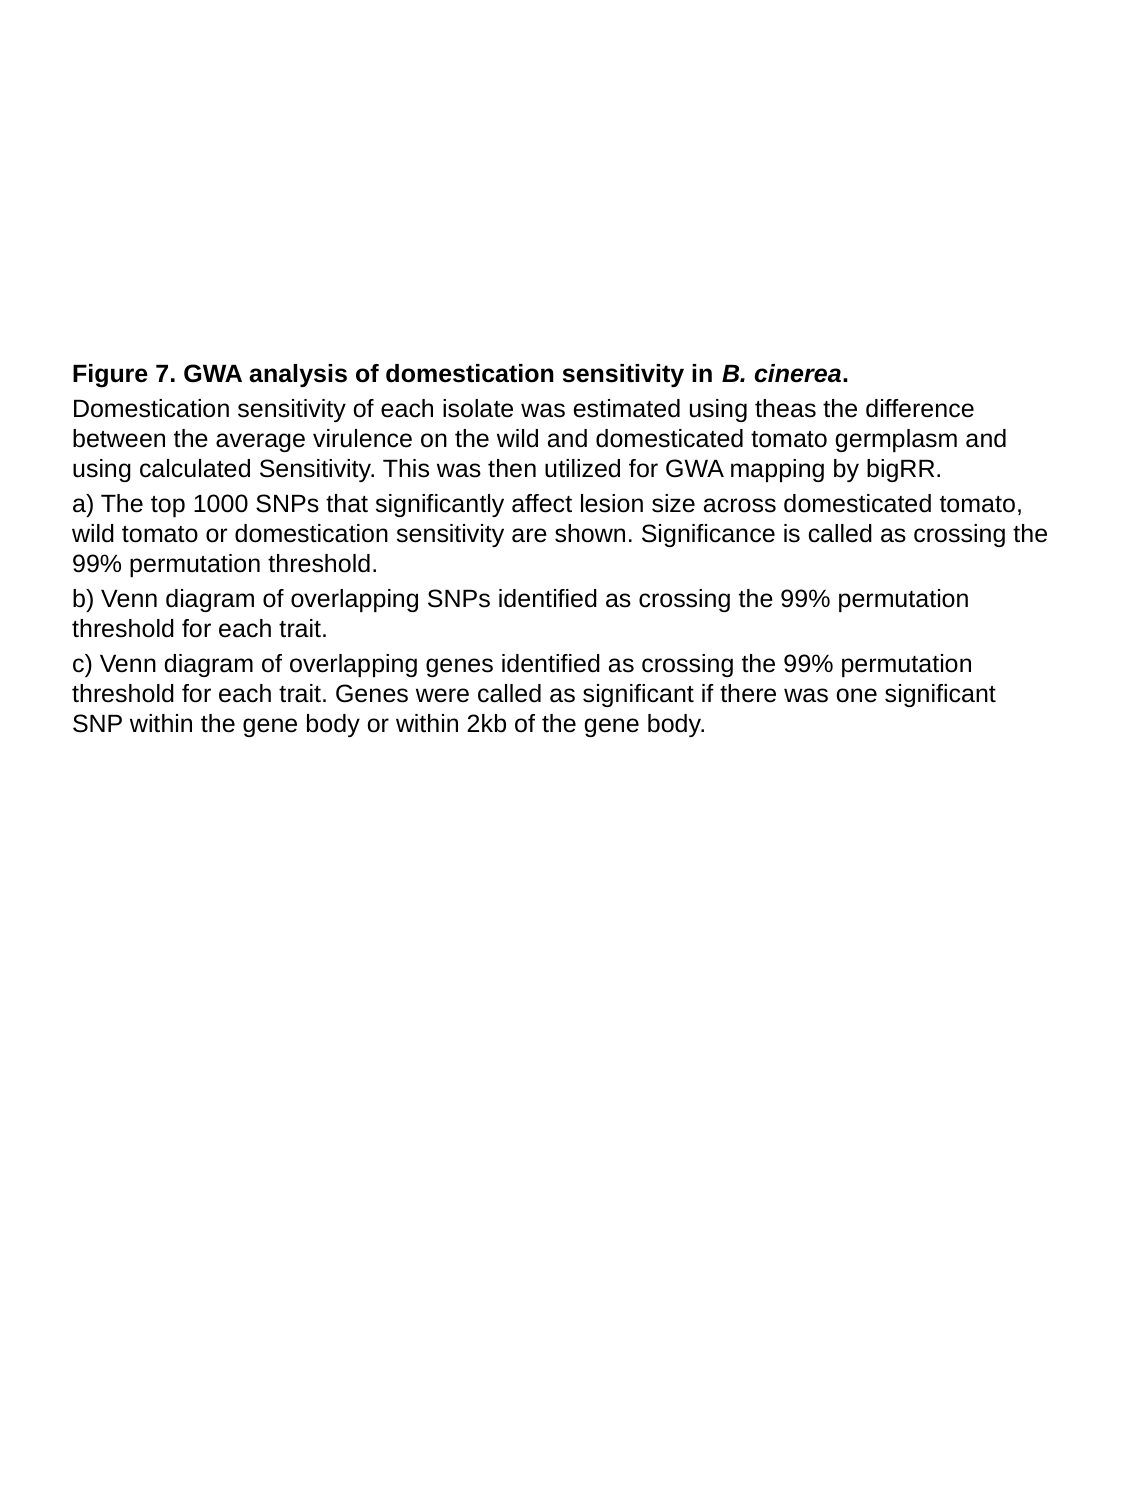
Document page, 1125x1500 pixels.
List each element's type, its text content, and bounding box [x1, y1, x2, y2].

list Figure 7. GWA analysis of domestication sensitivity in B. cinerea. Domestication sensitivity of each isolate was estimated using theas the difference between the average virulence on the wild and domesticated tomato germplasm and using calculated Sensitivity. This was then utilized for GWA mapping by bigRR. a) The top 1000 SNPs that significantly affect lesion size across domesticated tomato, wild tomato or domestication sensitivity are shown. Significance is called as crossing the 99% permutation threshold. b) Venn diagram of overlapping SNPs identified as crossing the 99% permutation threshold for each trait. c) Venn diagram of overlapping genes identified as crossing the 99% permutation threshold for each trait. Genes were called as significant if there was one significant SNP within the gene body or within 2kb of the gene body. [56, 350, 1069, 1340]
